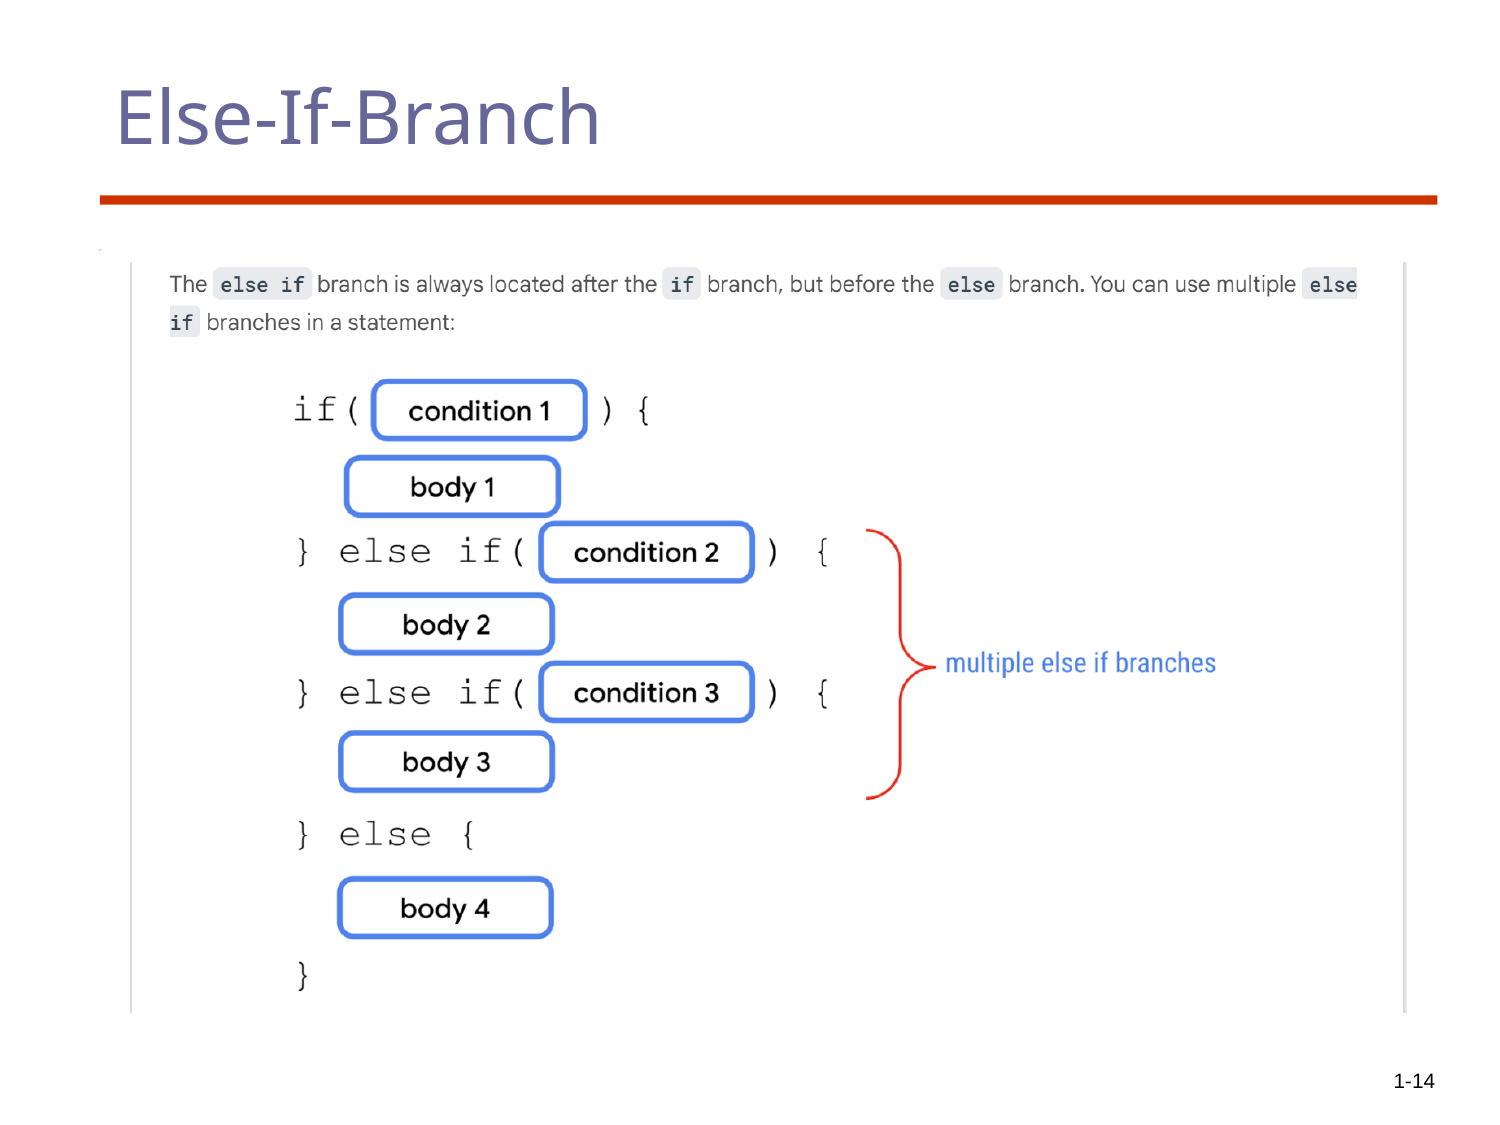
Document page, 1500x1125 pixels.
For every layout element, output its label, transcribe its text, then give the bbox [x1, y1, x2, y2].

picture [130, 262, 1408, 1013]
title Else-If-Branch [99, 62, 1438, 250]
slide_number 1-14 [1137, 1024, 1451, 1101]
